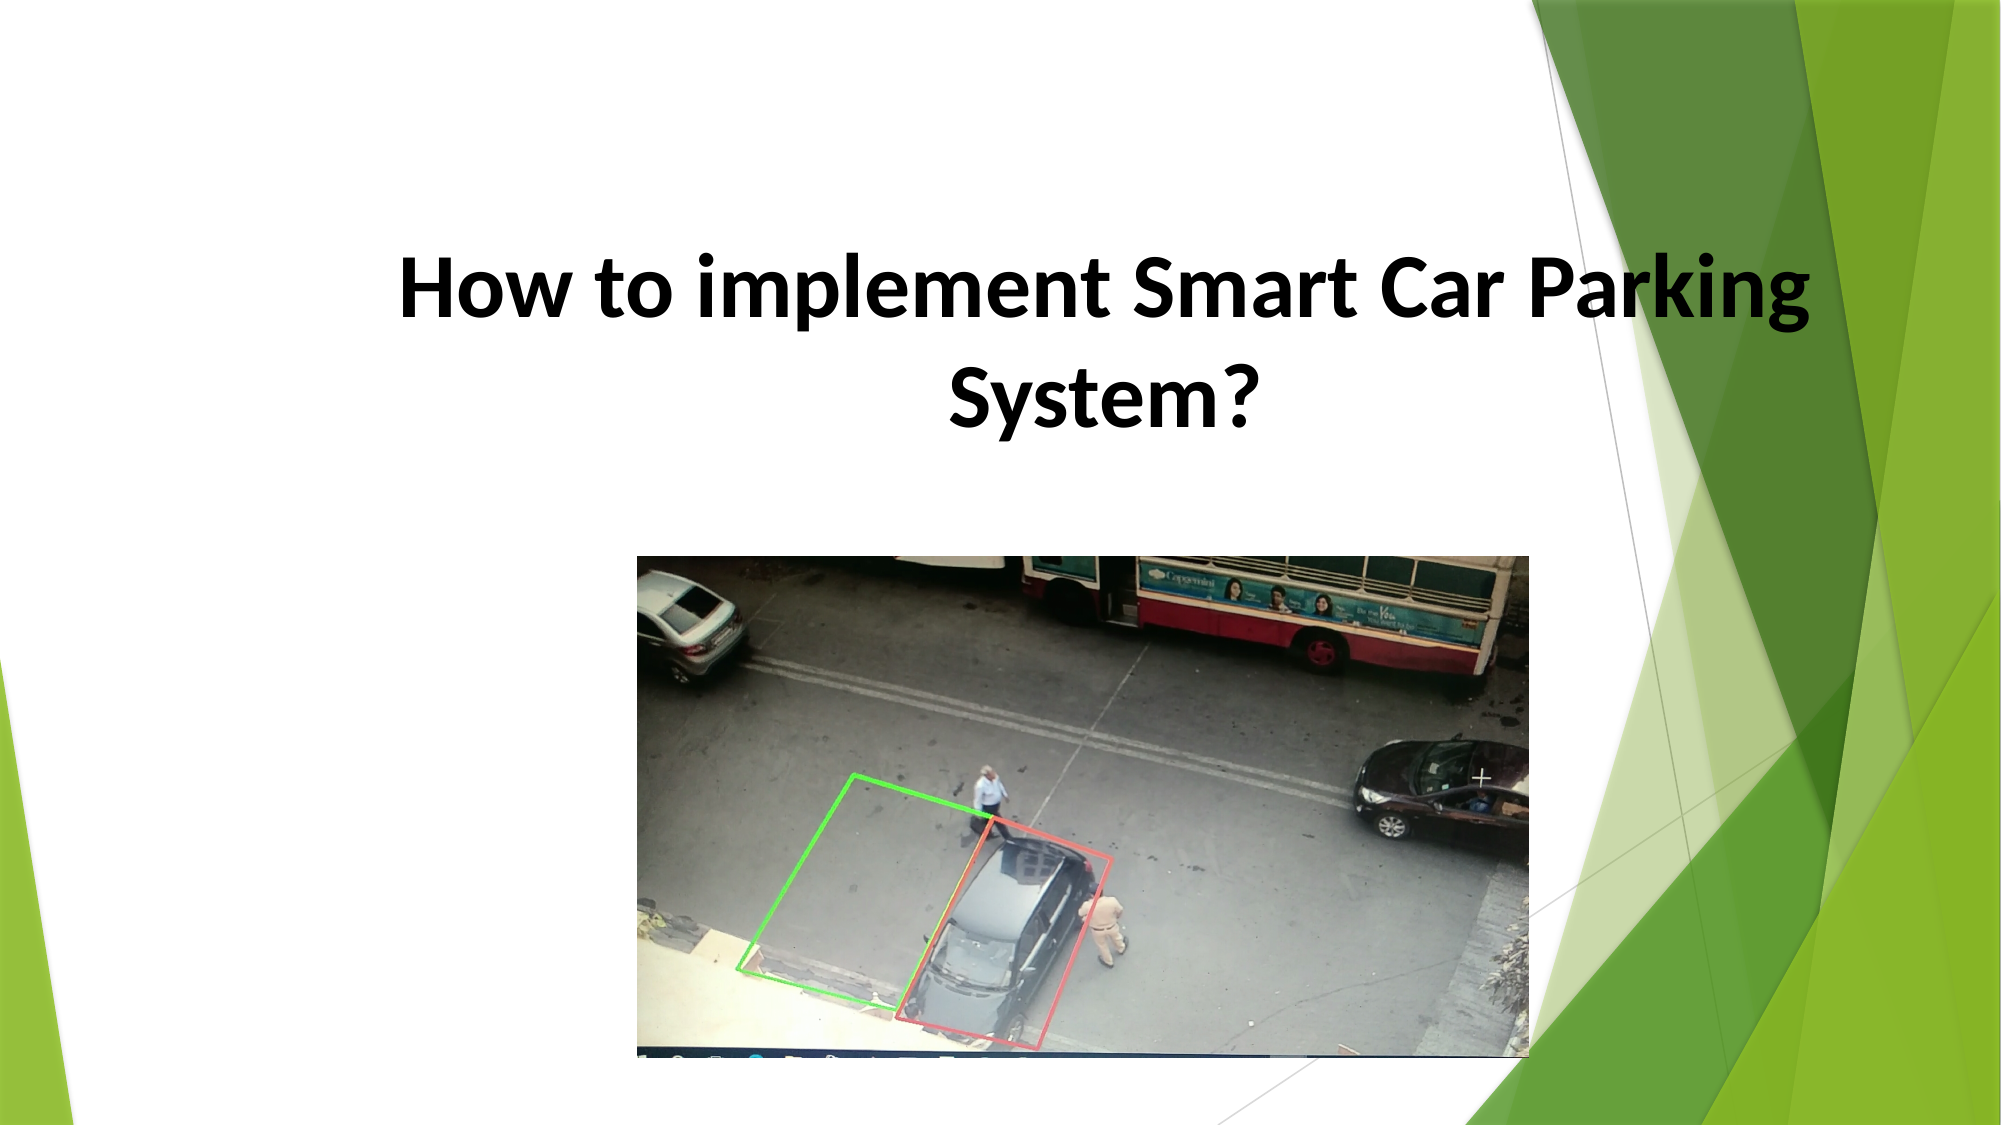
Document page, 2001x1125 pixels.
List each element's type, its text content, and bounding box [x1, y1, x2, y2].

title How to implement Smart Car Parking System? [329, 218, 1882, 436]
picture [637, 555, 1530, 1059]
